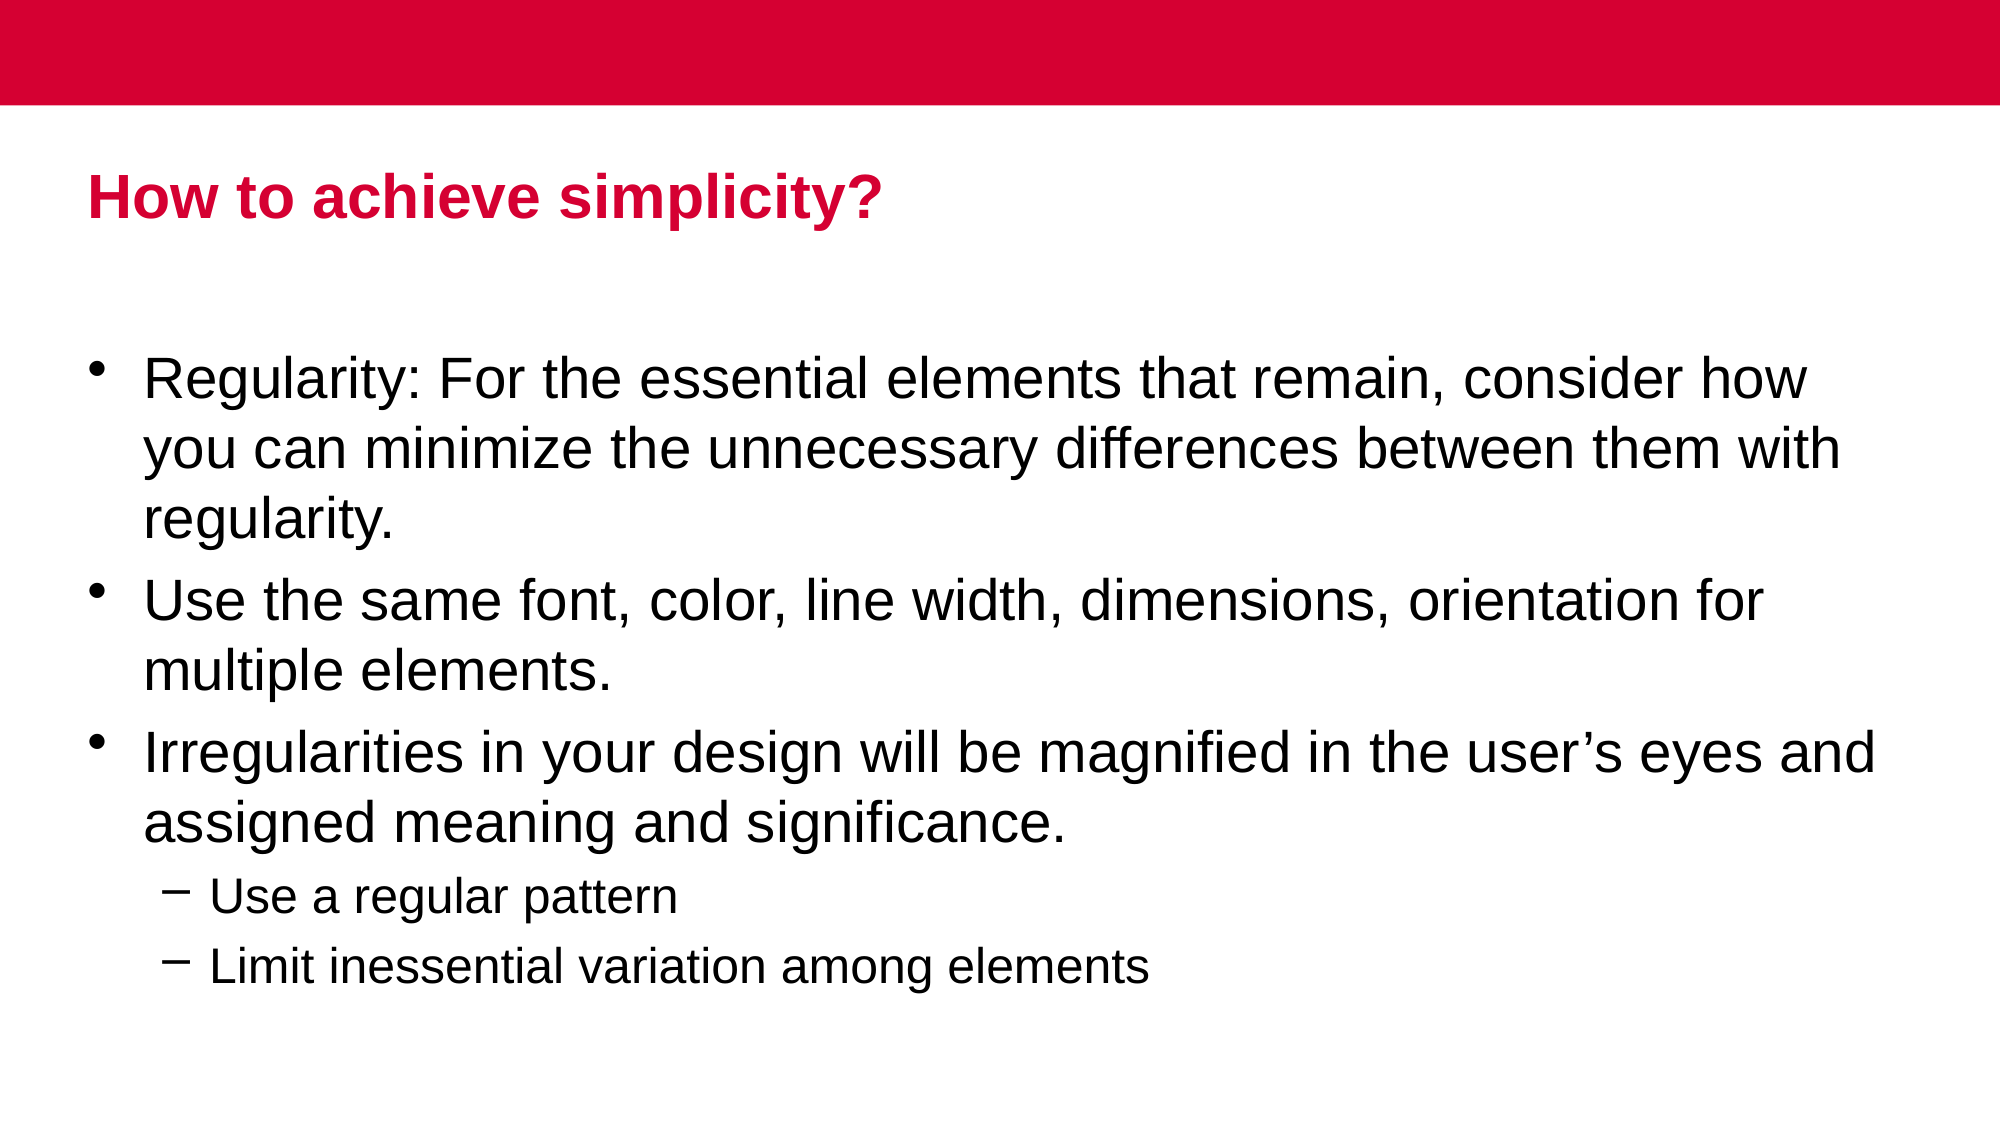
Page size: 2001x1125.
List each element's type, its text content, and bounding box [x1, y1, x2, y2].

list Regularity: For the essential elements that remain, consider how you can minimize the unnecessary differences between them with regularity. Use the same font, color, line width, dimensions, orientation for multiple elements. Irregularities in your design will be magnified in the user’s eyes and assigned meaning and significance. Use a regular pattern Limit inessential variation among elements [72, 333, 1930, 1012]
title How to achieve simplicity? [72, 148, 1930, 333]
